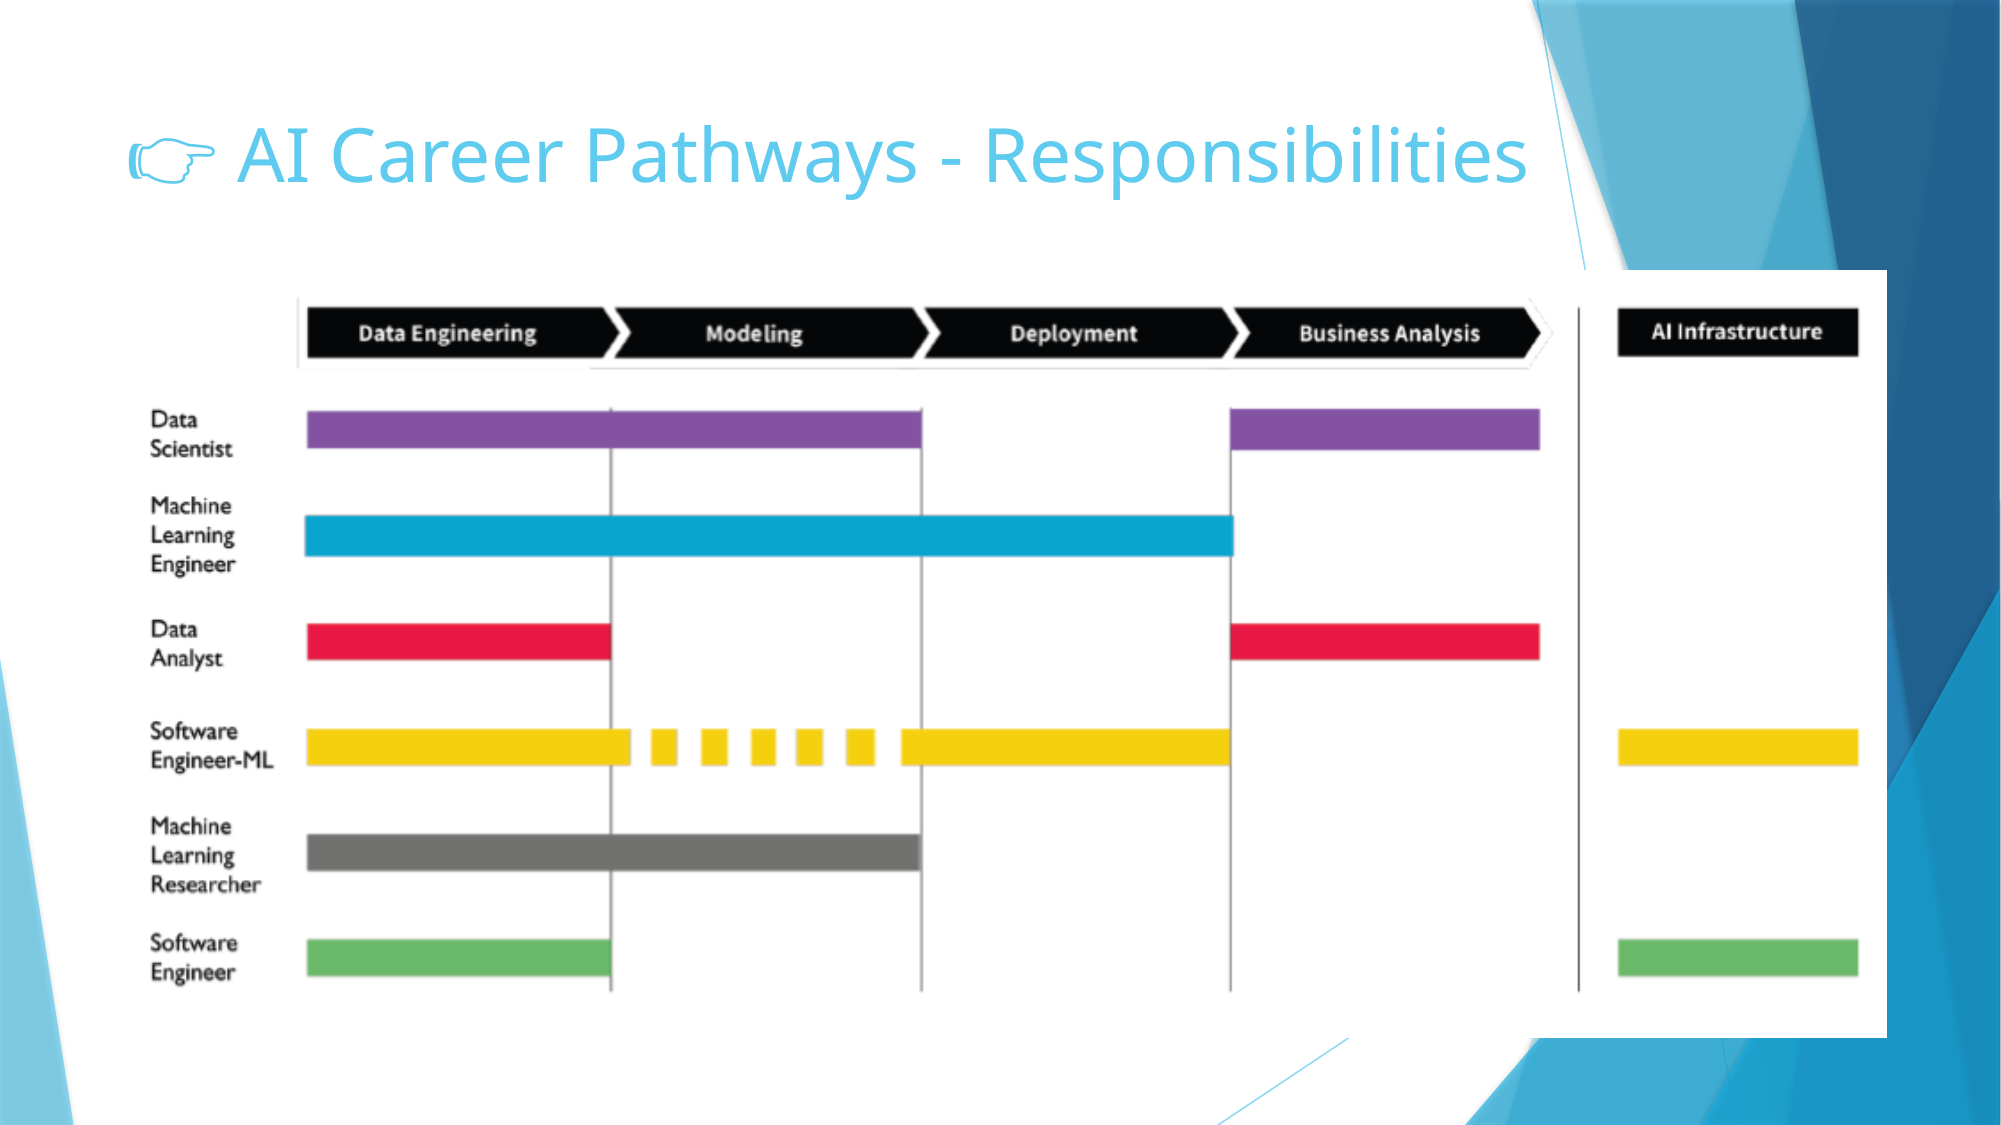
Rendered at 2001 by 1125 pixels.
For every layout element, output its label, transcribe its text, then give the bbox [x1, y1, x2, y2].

title 👉 AI Career Pathways - Responsibilities [111, 99, 1566, 317]
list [125, 270, 1888, 1039]
